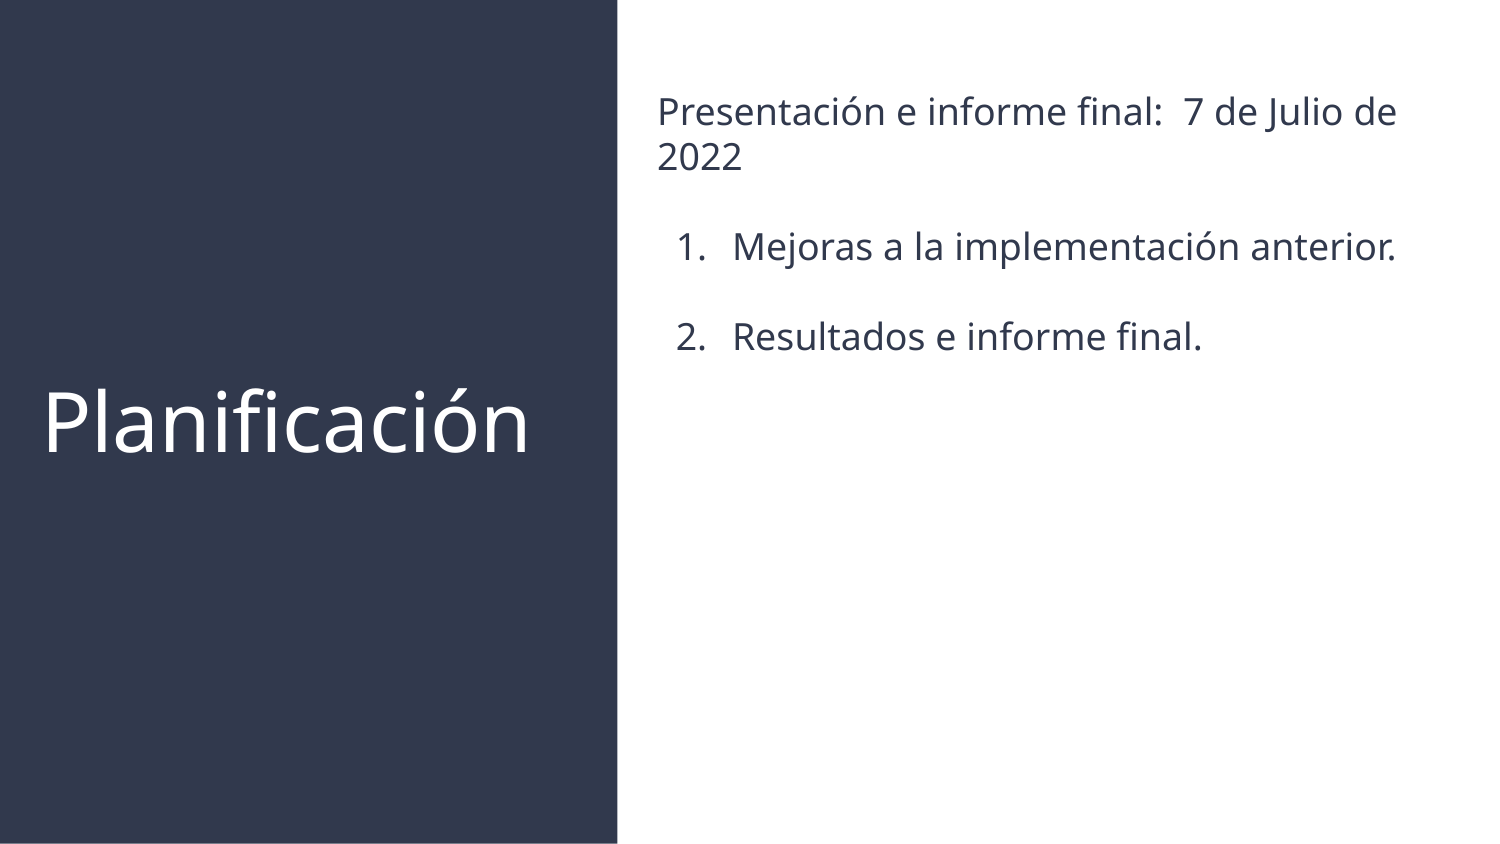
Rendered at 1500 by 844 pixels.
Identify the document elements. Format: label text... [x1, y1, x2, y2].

title Planificación [26, 354, 600, 490]
text_box Presentación e informe final: 7 de Julio de 2022 Mejoras a la implementación anterior. Resultados e informe final. [642, 72, 1476, 463]
